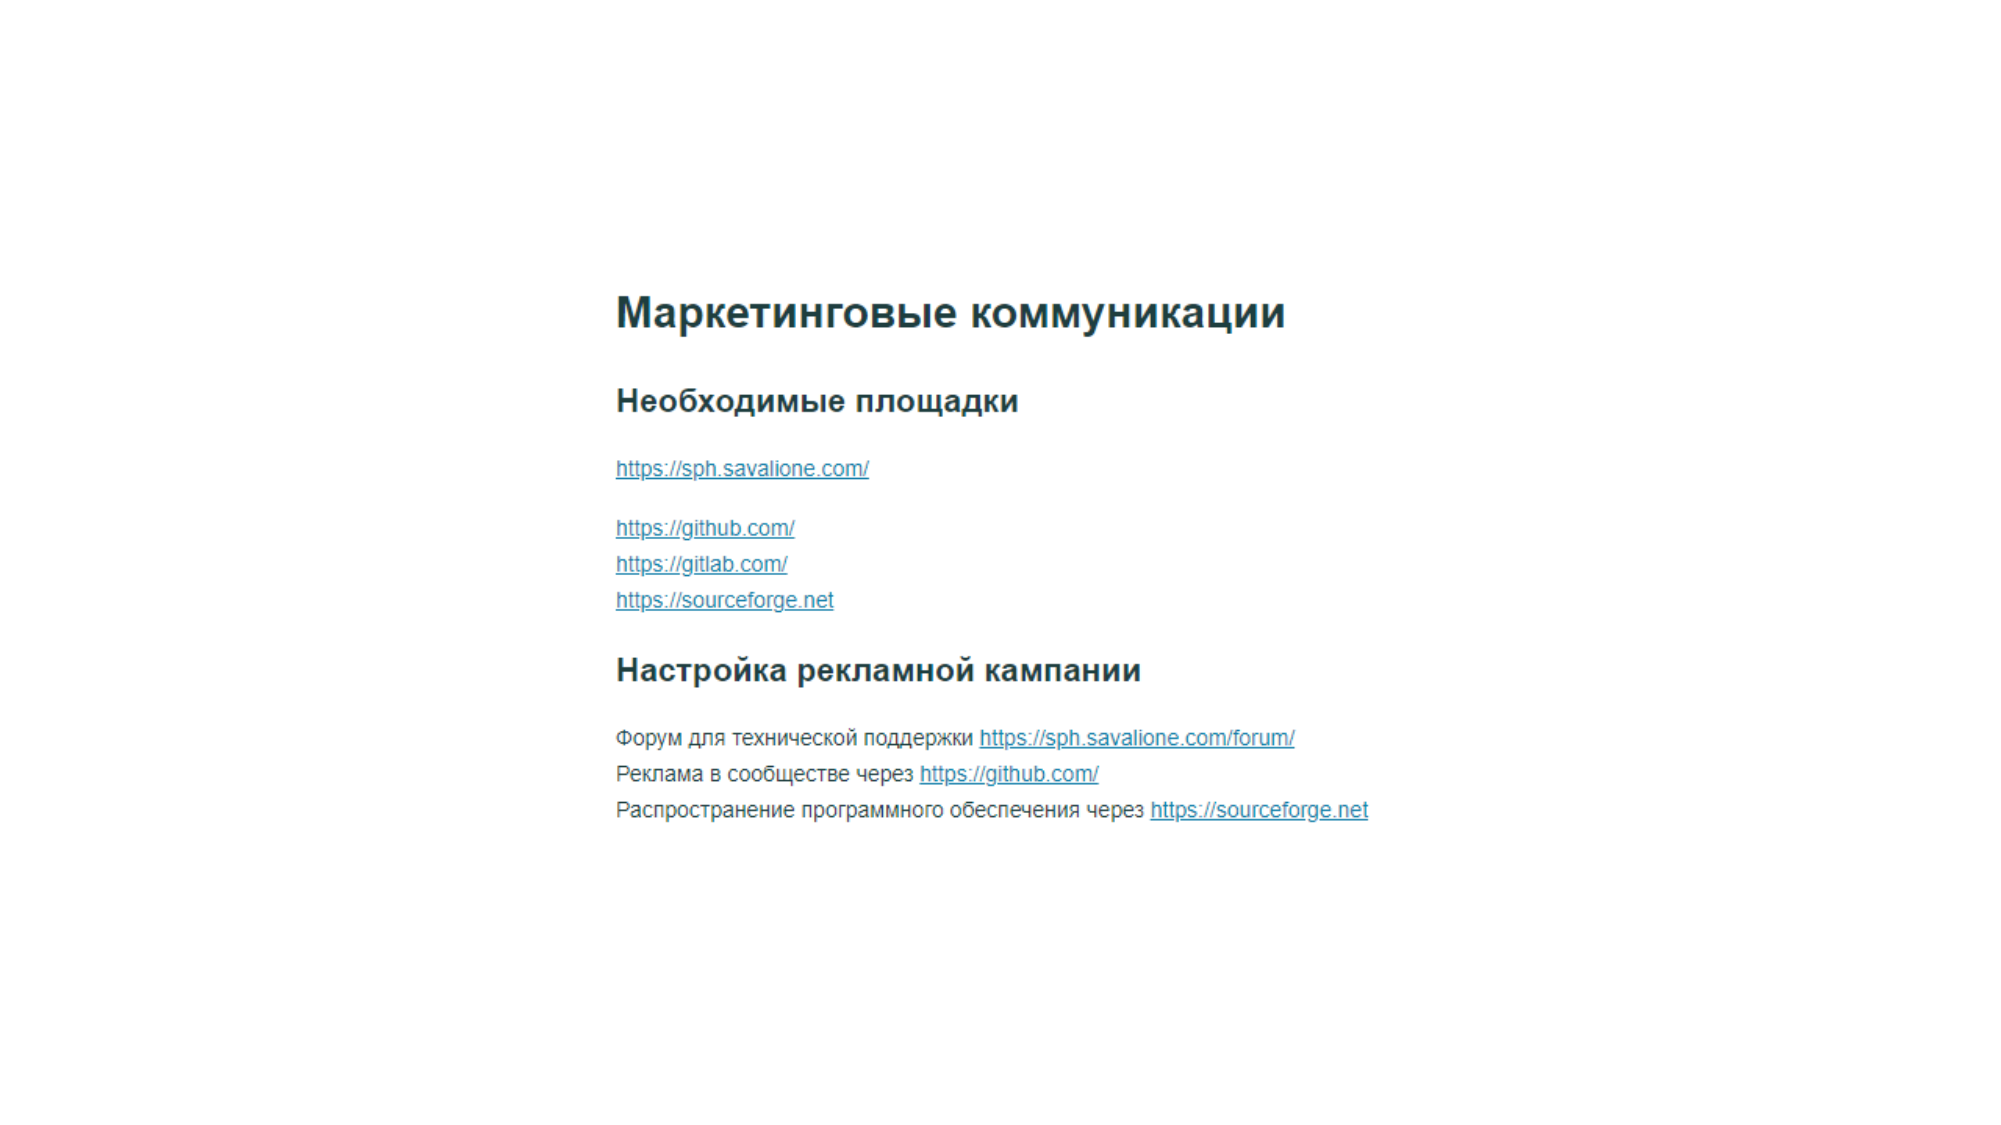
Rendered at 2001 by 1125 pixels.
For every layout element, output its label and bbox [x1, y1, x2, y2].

picture [602, 287, 1398, 838]
